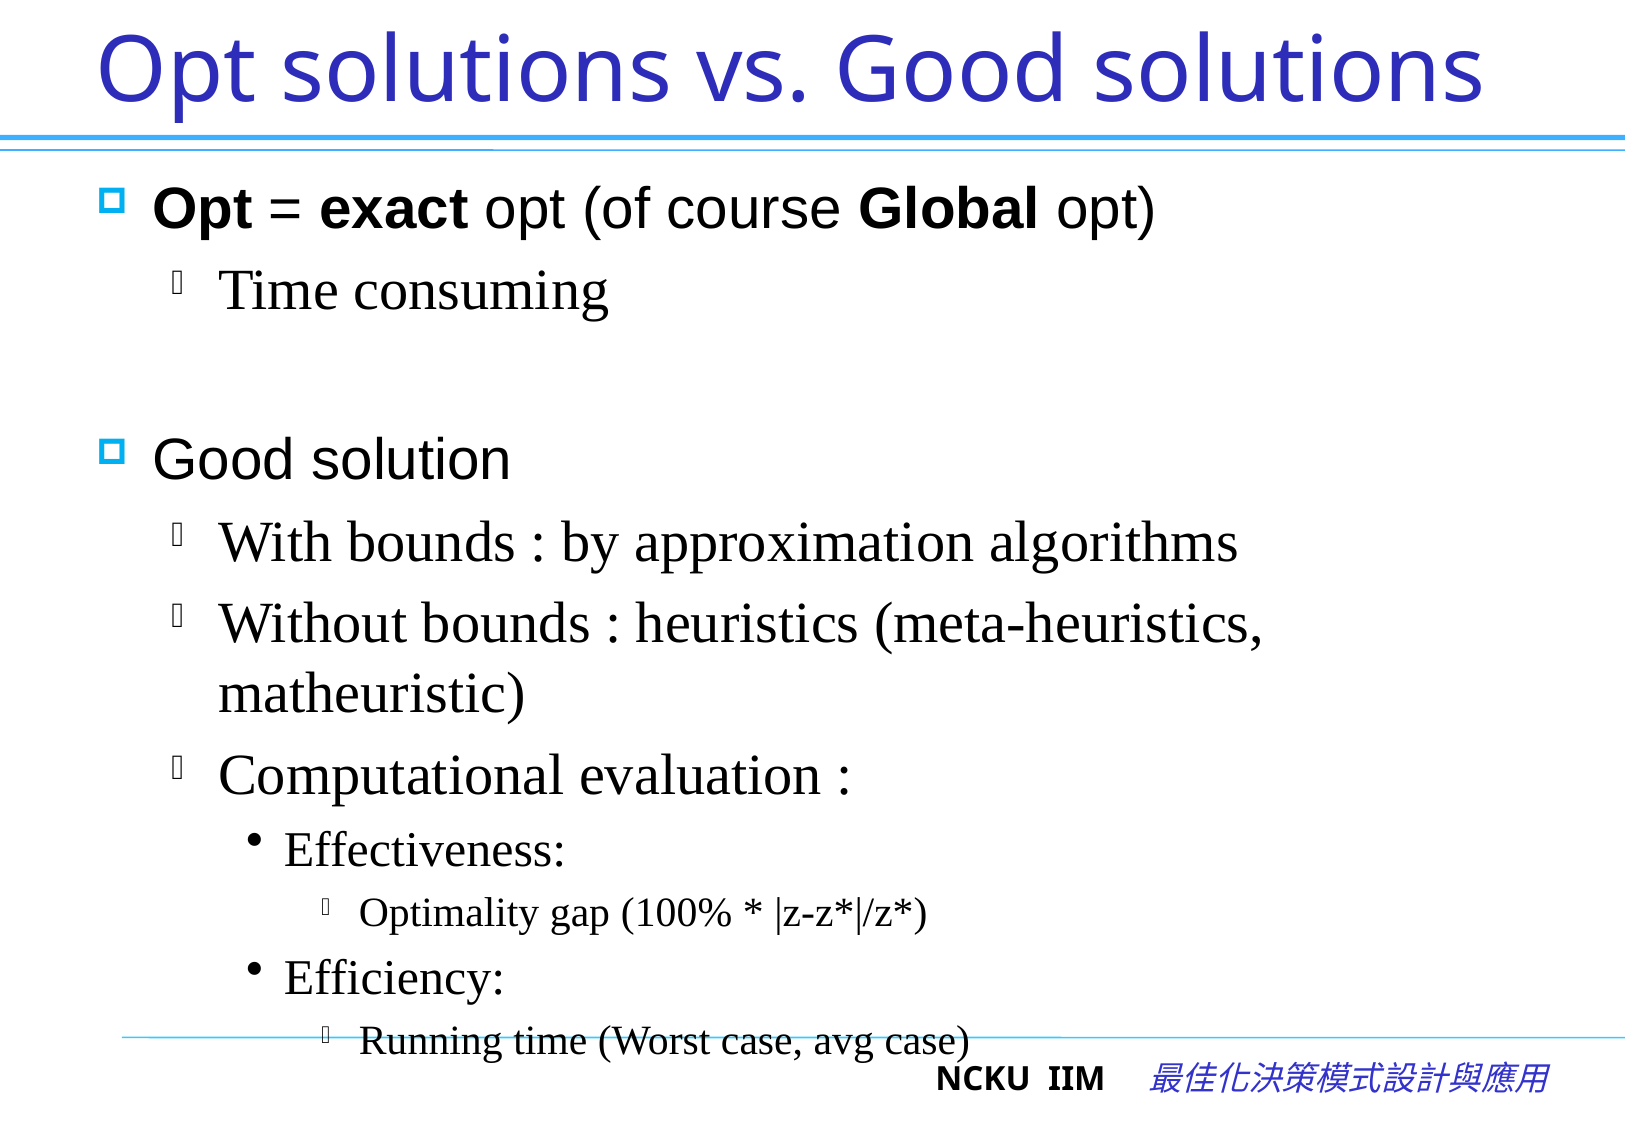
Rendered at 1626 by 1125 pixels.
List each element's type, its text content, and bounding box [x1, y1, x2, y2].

title Opt solutions vs. Good solutions [42, 0, 1540, 131]
list Opt = exact opt (of course Global opt) Time consuming Good solution With bounds : by approximation algorithms Without bounds : heuristics (meta-heuristics, matheuristic) Computational evaluation : Effectiveness: Optimality gap (100% * |z-z*|/z*) Efficiency: Running time (Worst case, avg case) [81, 162, 1571, 1050]
